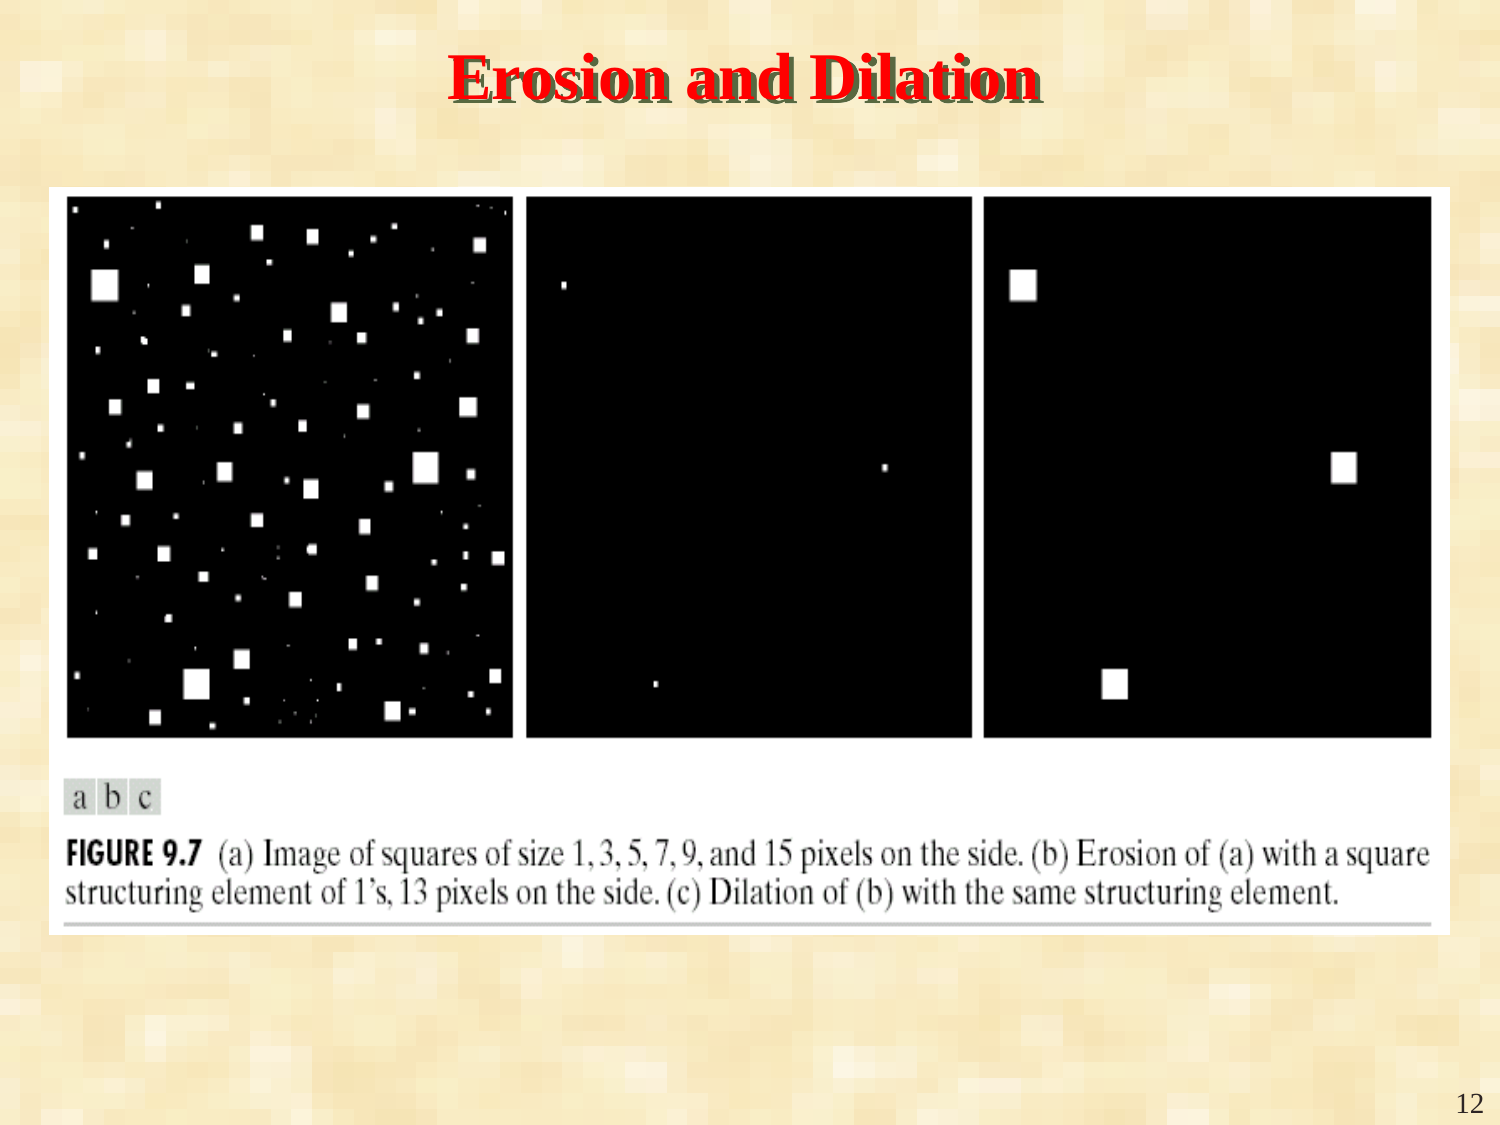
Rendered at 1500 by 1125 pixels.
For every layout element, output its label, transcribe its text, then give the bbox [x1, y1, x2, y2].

slide_number ‹#› [1250, 1077, 1500, 1125]
text_box Erosion and Dilation [62, 24, 1425, 120]
picture [0, 0, 1500, 1125]
